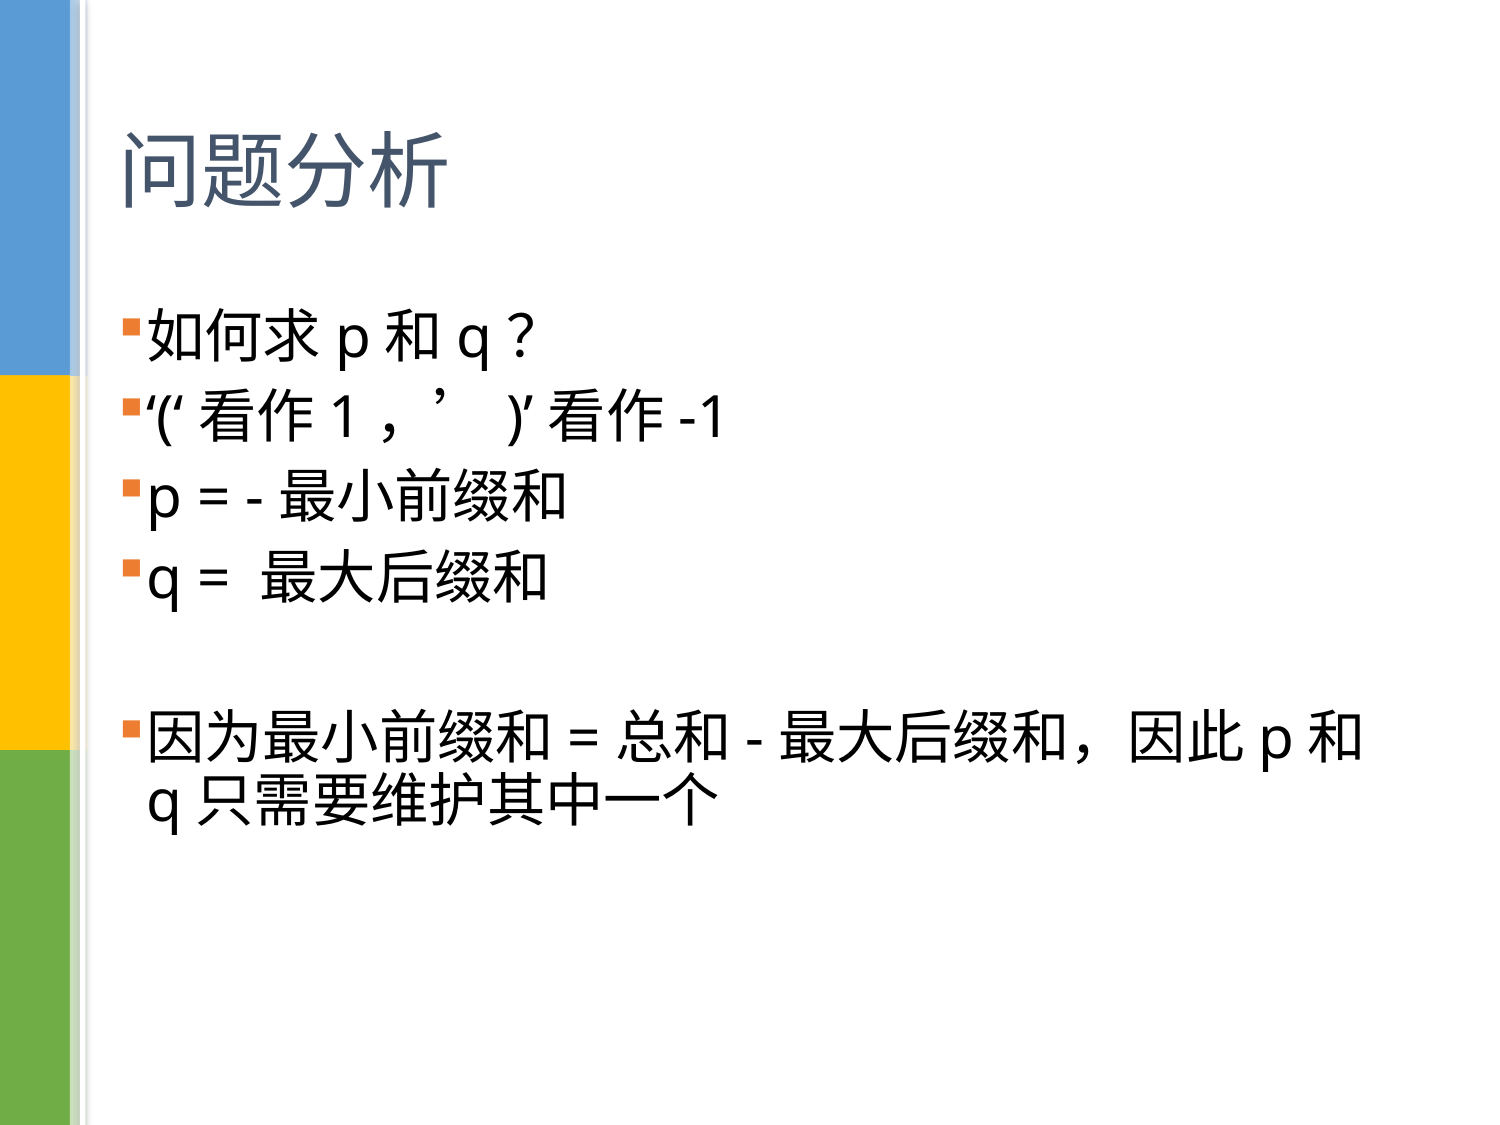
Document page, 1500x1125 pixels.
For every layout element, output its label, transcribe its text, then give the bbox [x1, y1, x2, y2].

title 问题分析 [103, 59, 1397, 278]
list 如何求p和q？ ‘(‘看作1，’)’看作-1 p = -最小前缀和 q = 最大后缀和 因为最小前缀和=总和-最大后缀和，因此p和q只需要维护其中一个 [103, 299, 1397, 1014]
